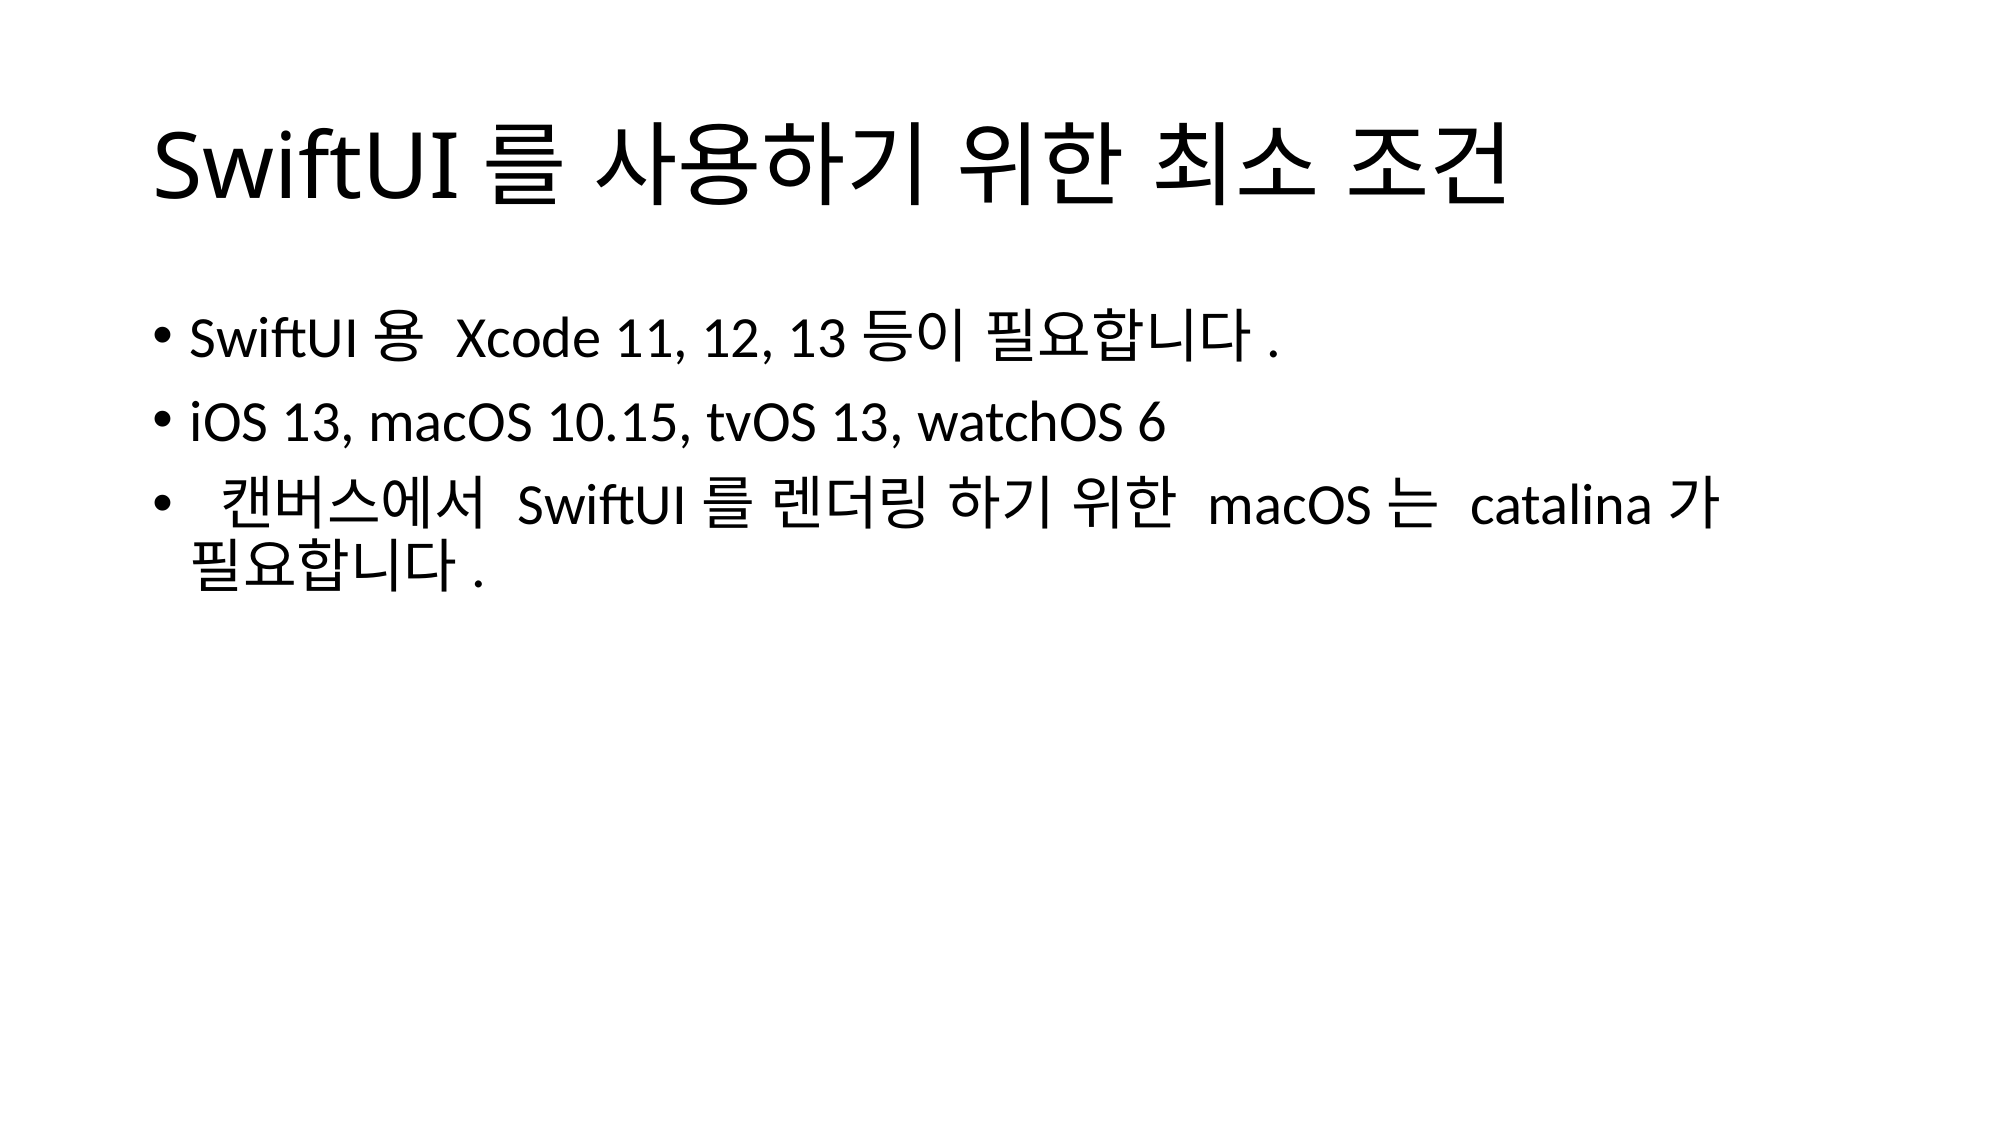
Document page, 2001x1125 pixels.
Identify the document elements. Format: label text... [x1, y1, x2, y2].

list SwiftUI용 Xcode 11, 12, 13등이 필요합니다. iOS 13, macOS 10.15, tvOS 13, watchOS 6 캔버스에서 SwiftUI를 렌더링 하기 위한 macOS는 catalina가 필요합니다. [137, 299, 1863, 1014]
title SwiftUI를 사용하기 위한 최소 조건 [137, 59, 1863, 278]
